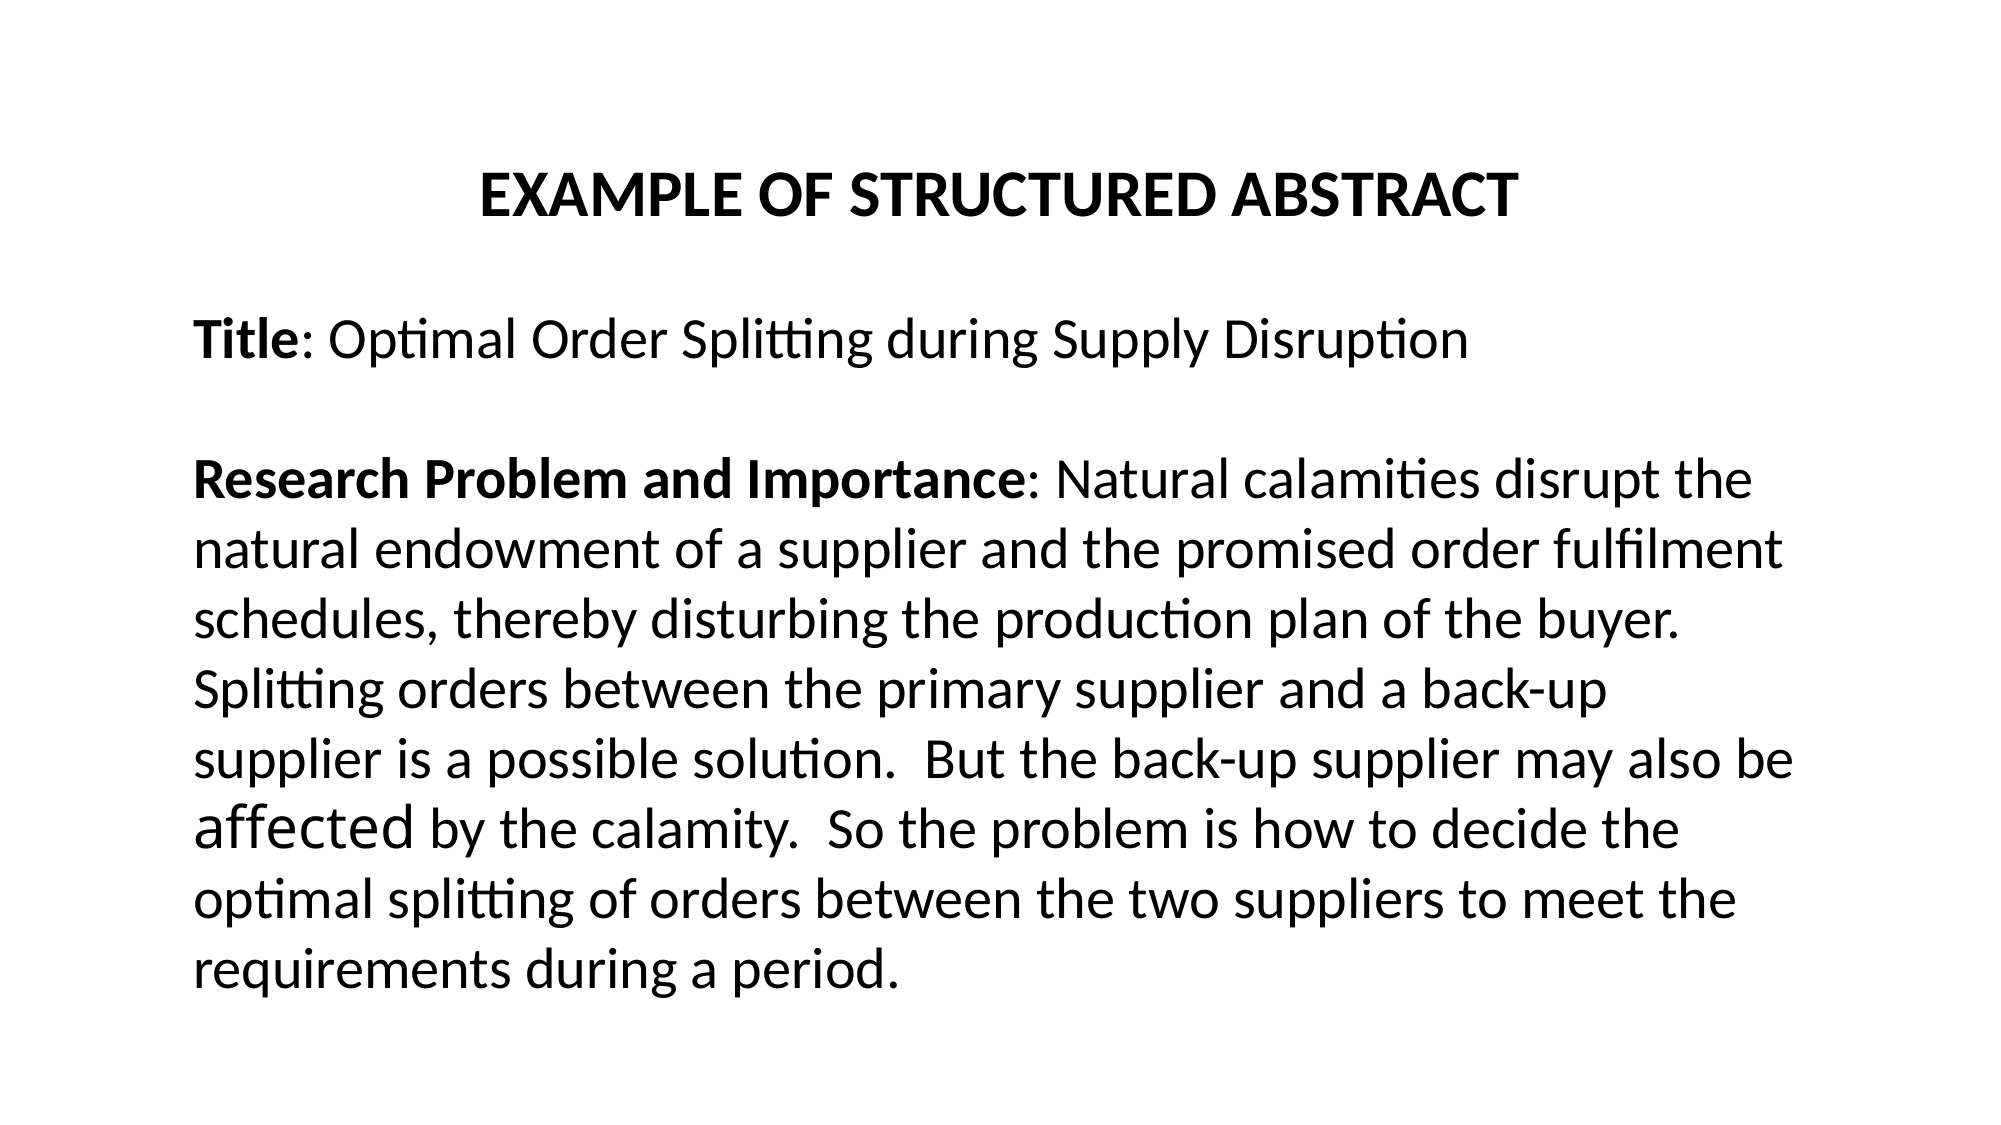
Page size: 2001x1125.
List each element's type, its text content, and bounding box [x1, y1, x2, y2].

text_box EXAMPLE OF STRUCTURED ABSTRACT Title: Optimal Order Splitting during Supply Disruption Research Problem and Importance: Natural calamities disrupt the natural endowment of a supplier and the promised order fulfilment schedules, thereby disturbing the production plan of the buyer. Splitting orders between the primary supplier and a back-up supplier is a possible solution. But the back-up supplier may also be affected by the calamity. So the problem is how to decide the optimal splitting of orders between the two suppliers to meet the requirements during a period. [178, 142, 1822, 1078]
